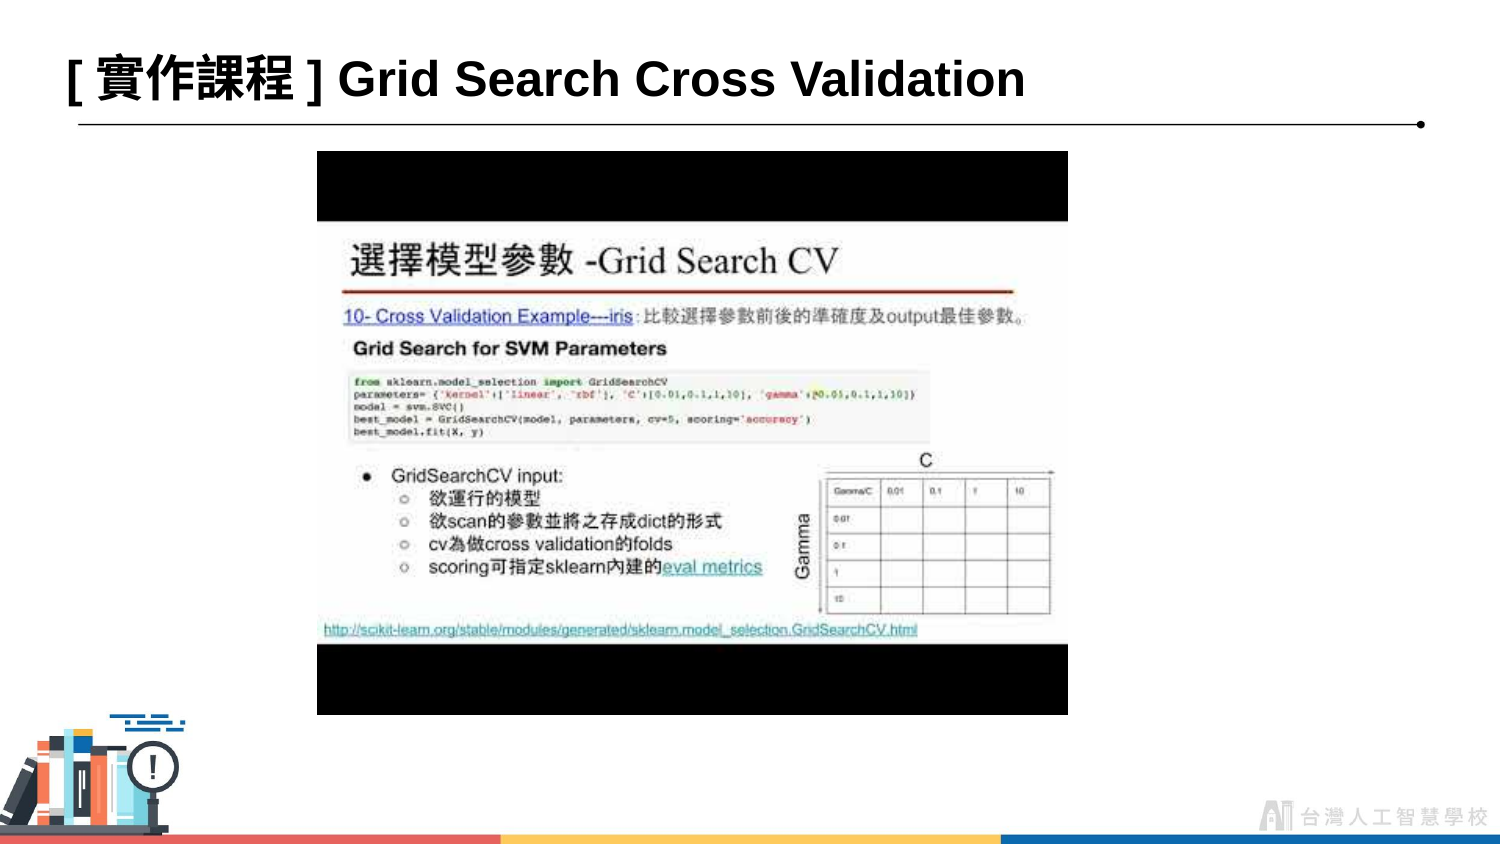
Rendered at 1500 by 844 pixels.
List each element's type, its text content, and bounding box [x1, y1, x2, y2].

picture [0, 0, 1500, 844]
title [實作課程] Grid Search Cross Validation [51, 29, 1449, 124]
